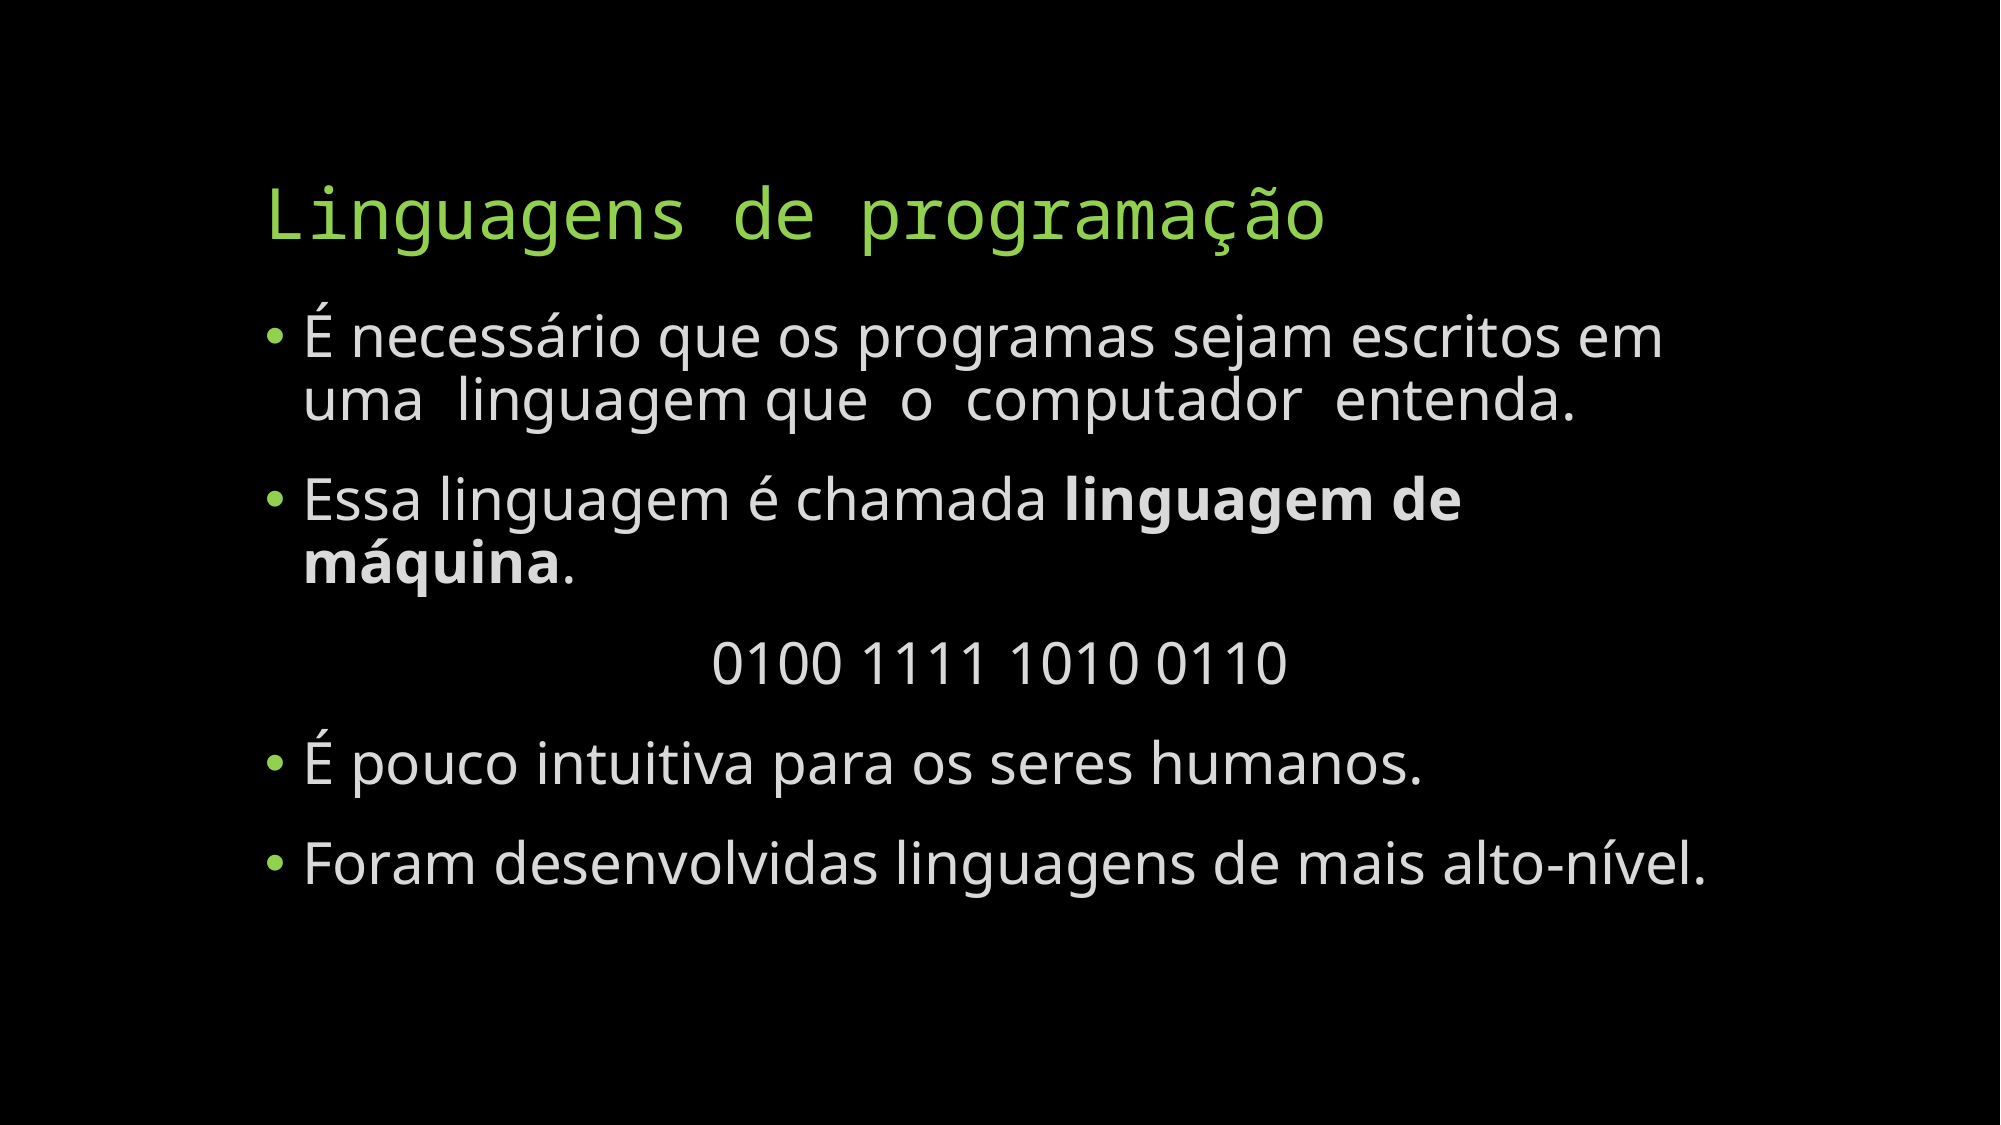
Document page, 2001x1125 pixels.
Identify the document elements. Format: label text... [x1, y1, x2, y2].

title Linguagens de programação [249, 75, 1750, 263]
list É necessário que os programas sejam escritos em uma linguagem que o computador entenda. Essa linguagem é chamada linguagem de máquina. 0100 1111 1010 0110 É pouco intuitiva para os seres humanos. Foram desenvolvidas linguagens de mais alto-nível. [249, 299, 1750, 1000]
